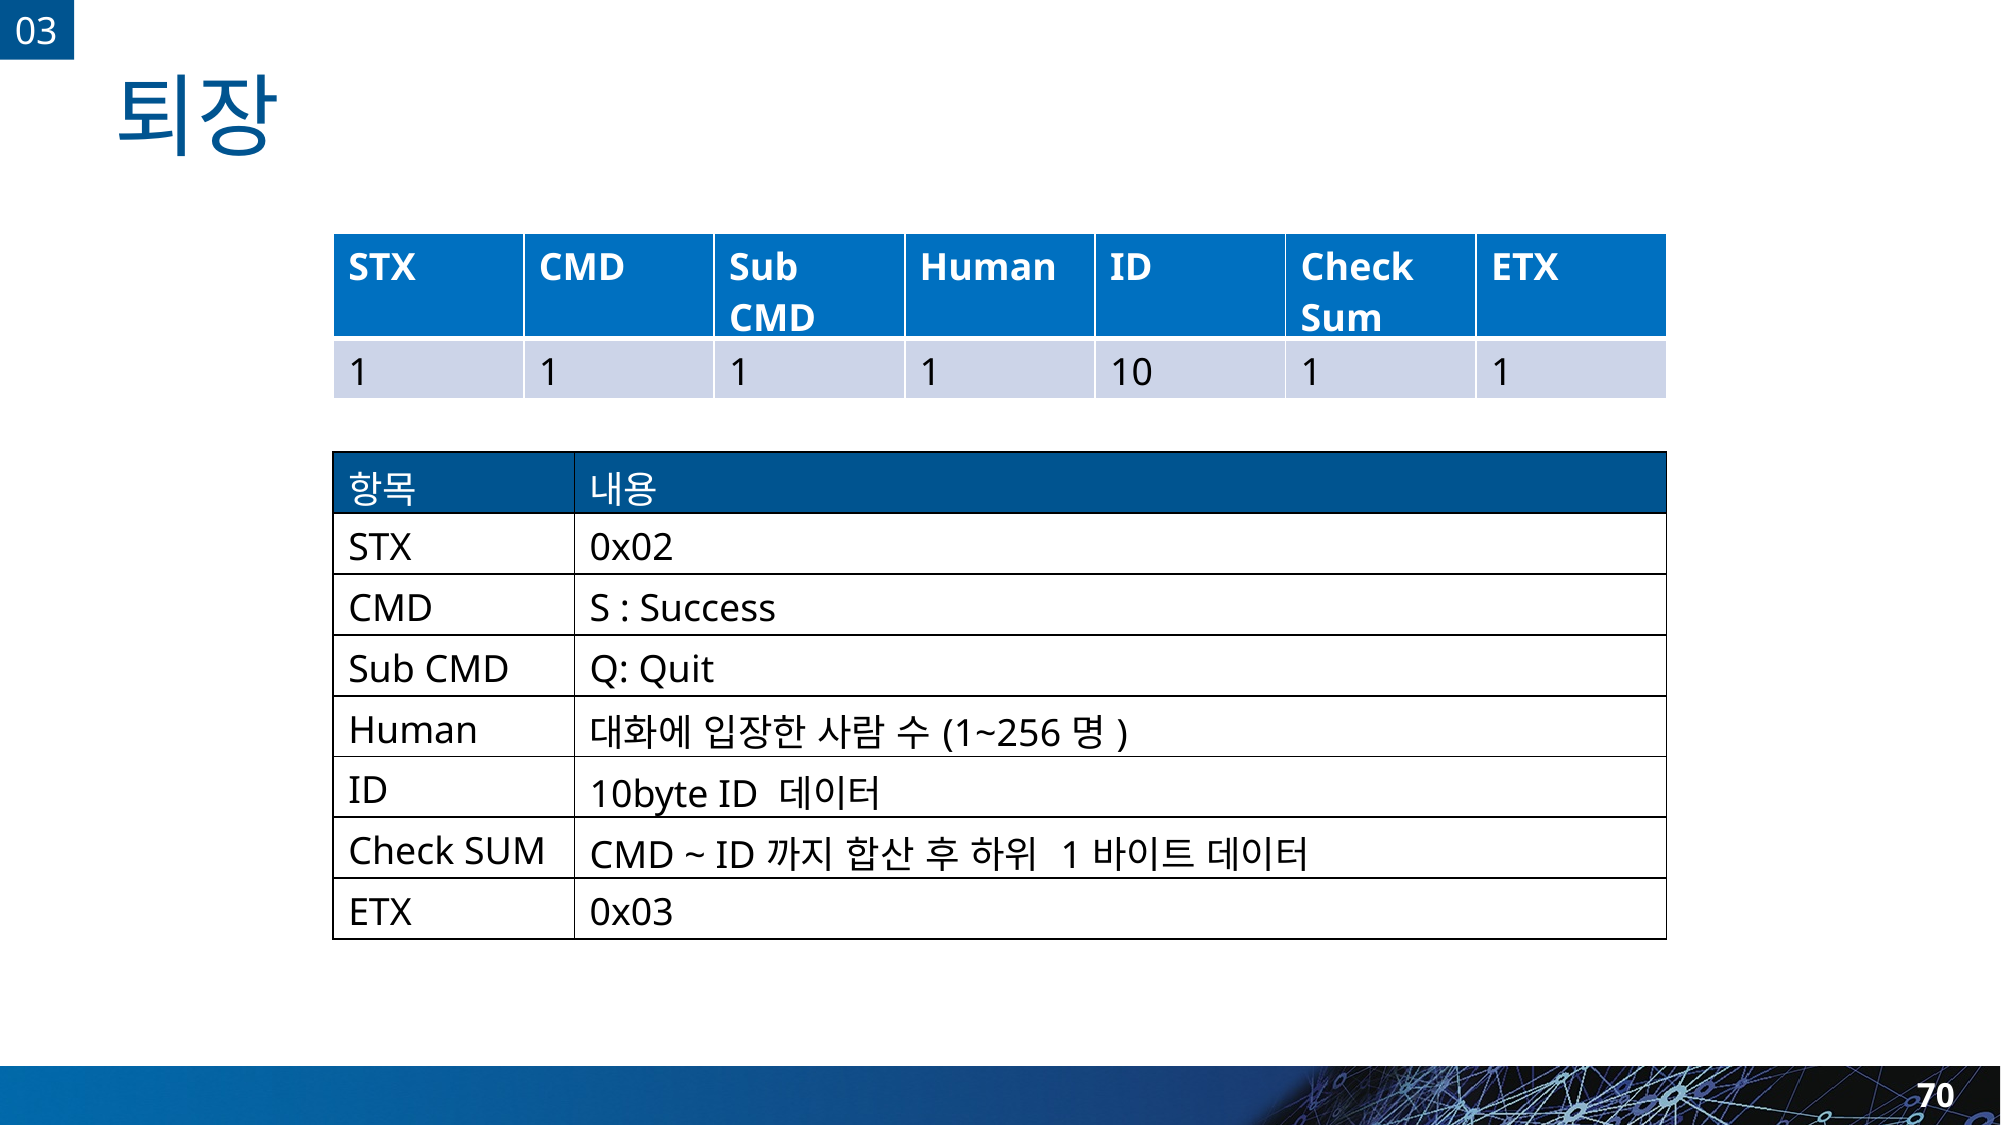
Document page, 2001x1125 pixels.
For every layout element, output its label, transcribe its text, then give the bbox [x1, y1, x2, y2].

table_header Check Sum [1286, 234, 1475, 336]
table_cell 1 [334, 341, 523, 398]
table_cell 1 [525, 341, 713, 398]
table_cell Sub CMD [334, 636, 574, 695]
table_cell 1 [715, 341, 904, 398]
table_cell S : Success [575, 575, 1666, 634]
table_cell CMD ~ ID까지 합산 후 하위 1바이트 데이터 [575, 818, 1666, 877]
table_cell ID [334, 757, 574, 816]
picture [0, 1066, 2001, 1125]
table_cell 0x02 [575, 514, 1666, 573]
table_header STX [334, 234, 523, 336]
table_header ETX [1477, 234, 1666, 336]
table_header Sub CMD [715, 234, 904, 336]
table_header CMD [525, 234, 713, 336]
slide_number 70 [1519, 1067, 1970, 1125]
table_cell 10byte ID 데이터 [575, 757, 1666, 816]
text_box 03 [0, 0, 75, 60]
table_cell 1 [1477, 341, 1666, 398]
table_cell 1 [906, 341, 1094, 398]
table_header 항목 [334, 453, 574, 512]
table_cell Check SUM [334, 818, 574, 877]
table_header 내용 [575, 453, 1666, 512]
table_header ID [1096, 234, 1285, 336]
table_cell Q: Quit [575, 636, 1666, 695]
table_cell ETX [334, 879, 574, 938]
table_cell 대화에 입장한 사람 수(1~256명) [575, 697, 1666, 756]
title 퇴장 [99, 45, 1745, 200]
table_cell STX [334, 514, 574, 573]
table_cell 10 [1096, 341, 1285, 398]
table_cell CMD [334, 575, 574, 634]
table_cell 0x03 [575, 879, 1666, 938]
table_header Human [906, 234, 1094, 336]
table_cell 1 [1286, 341, 1475, 398]
table_cell Human [334, 697, 574, 756]
